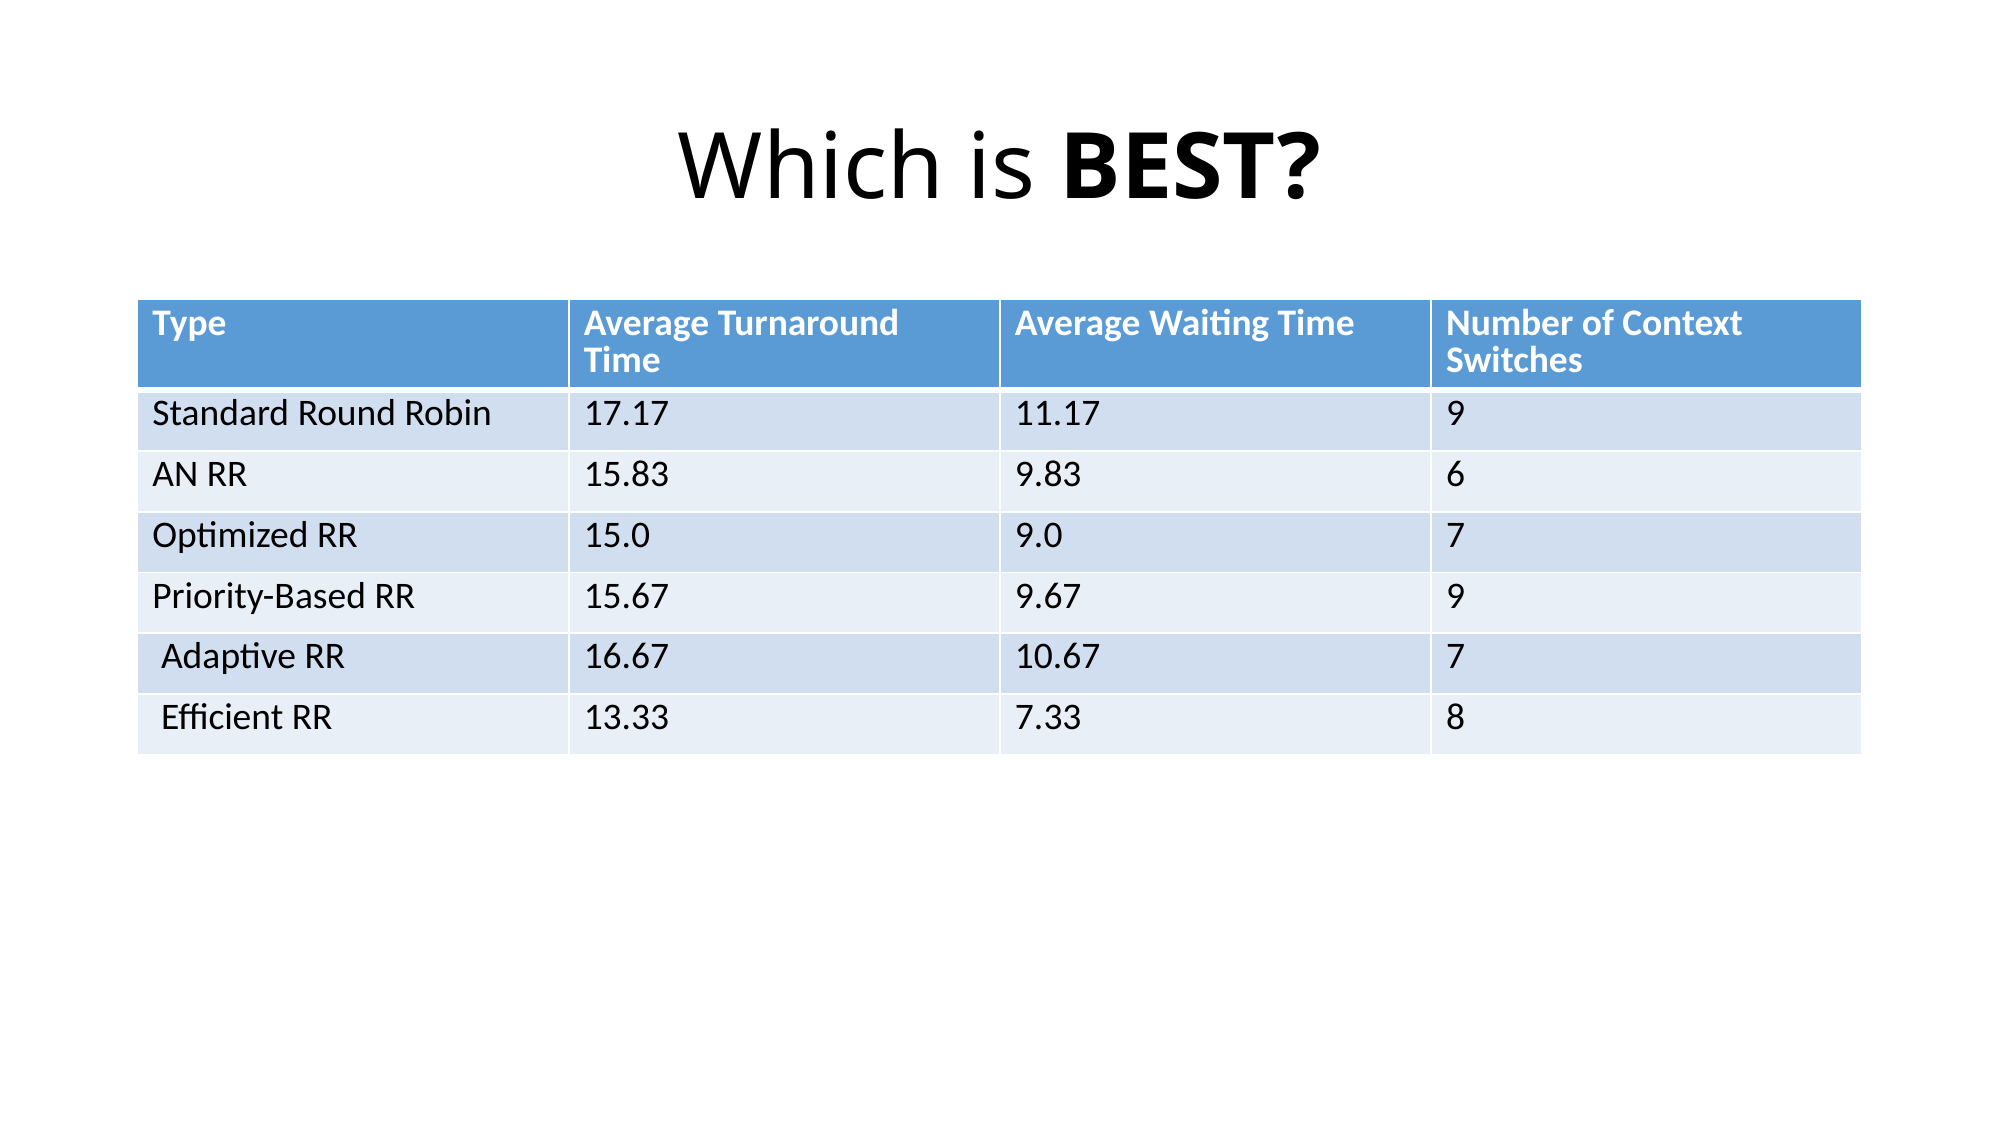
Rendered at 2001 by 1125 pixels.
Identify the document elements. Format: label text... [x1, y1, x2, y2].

table_cell 7.33 [1001, 695, 1430, 754]
table_cell 8 [1432, 695, 1861, 754]
table_header Average Turnaround Time [570, 300, 999, 387]
table_cell 13.33 [570, 695, 999, 754]
table_cell 17.17 [570, 393, 999, 450]
table_cell 10.67 [1001, 634, 1430, 693]
table_cell Optimized RR [138, 513, 568, 572]
table_cell Standard Round Robin [138, 393, 568, 450]
table_cell 9.0 [1001, 513, 1430, 572]
table_cell 15.0 [570, 513, 999, 572]
table_cell Priority-Based RR [138, 573, 568, 632]
table_cell 11.17 [1001, 393, 1430, 450]
table_header Number of Context Switches [1432, 300, 1861, 387]
table_cell Adaptive RR [138, 634, 568, 693]
table_cell AN RR [138, 452, 568, 511]
table_cell 9.67 [1001, 573, 1430, 632]
table_cell 7 [1432, 513, 1861, 572]
table_cell 6 [1432, 452, 1861, 511]
table_cell 16.67 [570, 634, 999, 693]
table_cell 9 [1432, 573, 1861, 632]
title Which is BEST? [137, 59, 1863, 278]
table_cell 15.83 [570, 452, 999, 511]
table_cell 7 [1432, 634, 1861, 693]
table_cell 9.83 [1001, 452, 1430, 511]
table_cell 15.67 [570, 573, 999, 632]
table_header Average Waiting Time [1001, 300, 1430, 387]
table_cell Efficient RR [138, 695, 568, 754]
table_cell 9 [1432, 393, 1861, 450]
table_header Type [138, 300, 568, 387]
